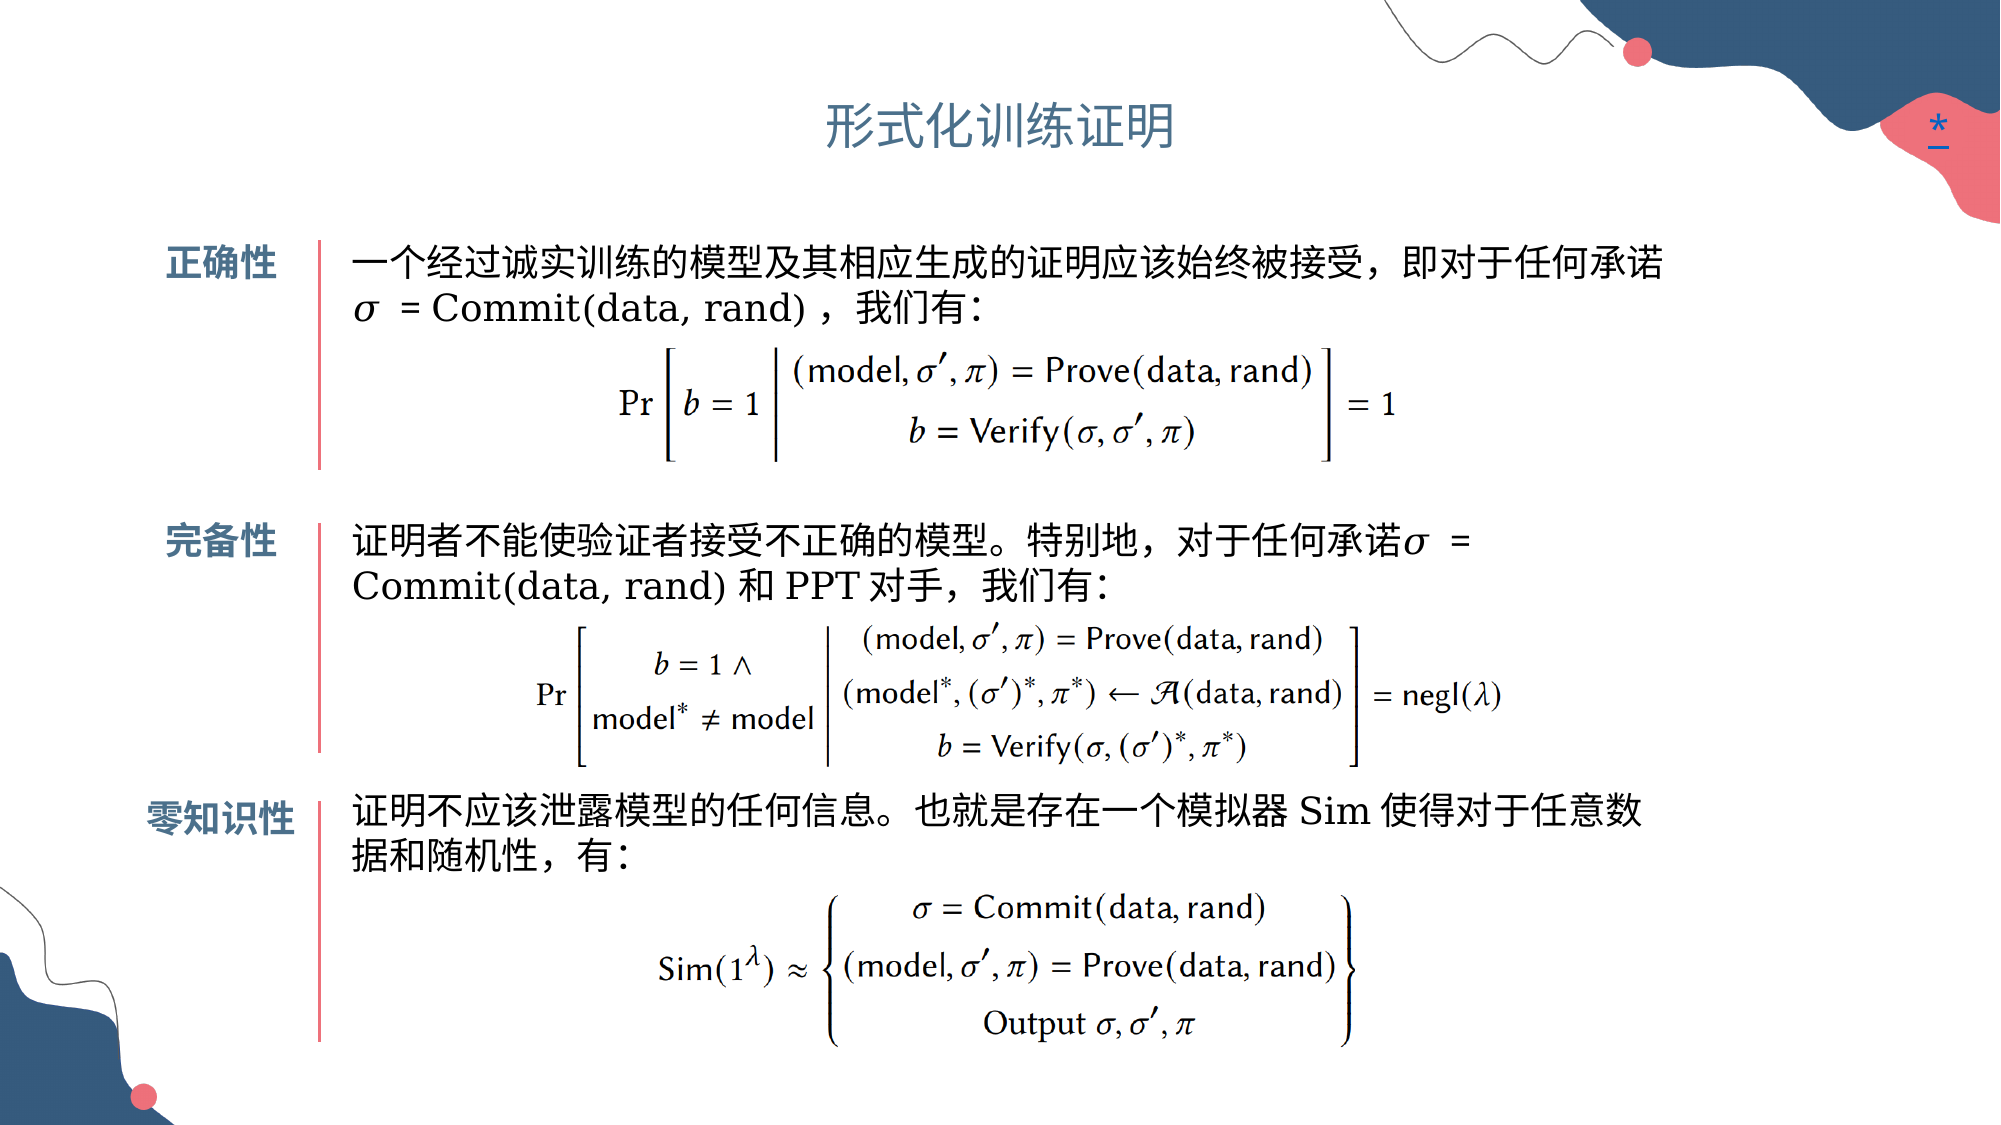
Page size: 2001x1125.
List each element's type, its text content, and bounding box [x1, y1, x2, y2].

picture [0, 868, 209, 1125]
text_box 零知识性 [0, 787, 513, 837]
picture [645, 885, 1355, 1050]
text_box 正确性 [0, 231, 513, 292]
picture [609, 337, 1417, 465]
picture [524, 615, 1503, 768]
text_box 形式化训练证明 [709, 86, 1291, 162]
text_box 一个经过诚实训练的模型及其相应生成的证明应该始终被接受，即对于任何承诺𝜎 = Commit(data, rand)，我们有： [337, 231, 1690, 337]
text_box 完备性 [0, 509, 513, 569]
picture [1379, 0, 2000, 224]
